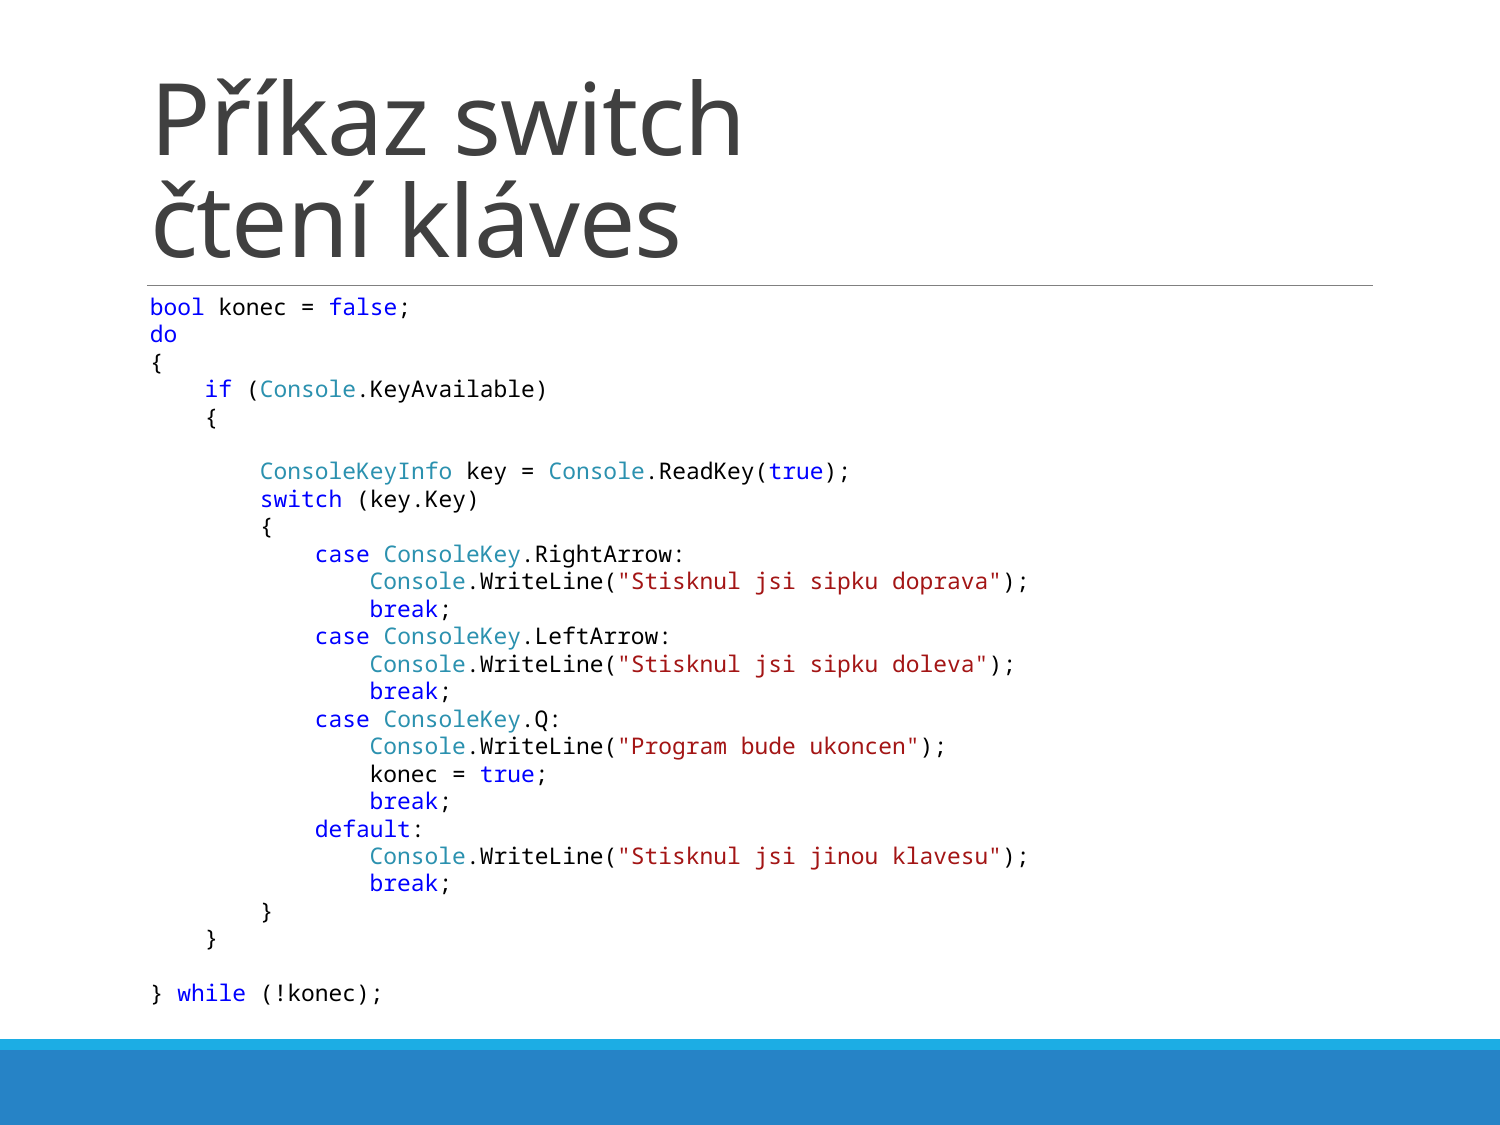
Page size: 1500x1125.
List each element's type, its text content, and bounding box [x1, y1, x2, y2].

text_box bool konec = false; do { if (Console.KeyAvailable) { ConsoleKeyInfo key = Console.ReadKey(true); switch (key.Key) { case ConsoleKey.RightArrow: Console.WriteLine("Stisknul jsi sipku doprava"); break; case ConsoleKey.LeftArrow: Console.WriteLine("Stisknul jsi sipku doleva"); break; case ConsoleKey.Q: Console.WriteLine("Program bude ukoncen"); konec = true; break; default: Console.WriteLine("Stisknul jsi jinou klavesu"); break; } } } while (!konec); [134, 284, 1365, 1014]
title Příkaz switch čtení kláves [135, 47, 1373, 285]
